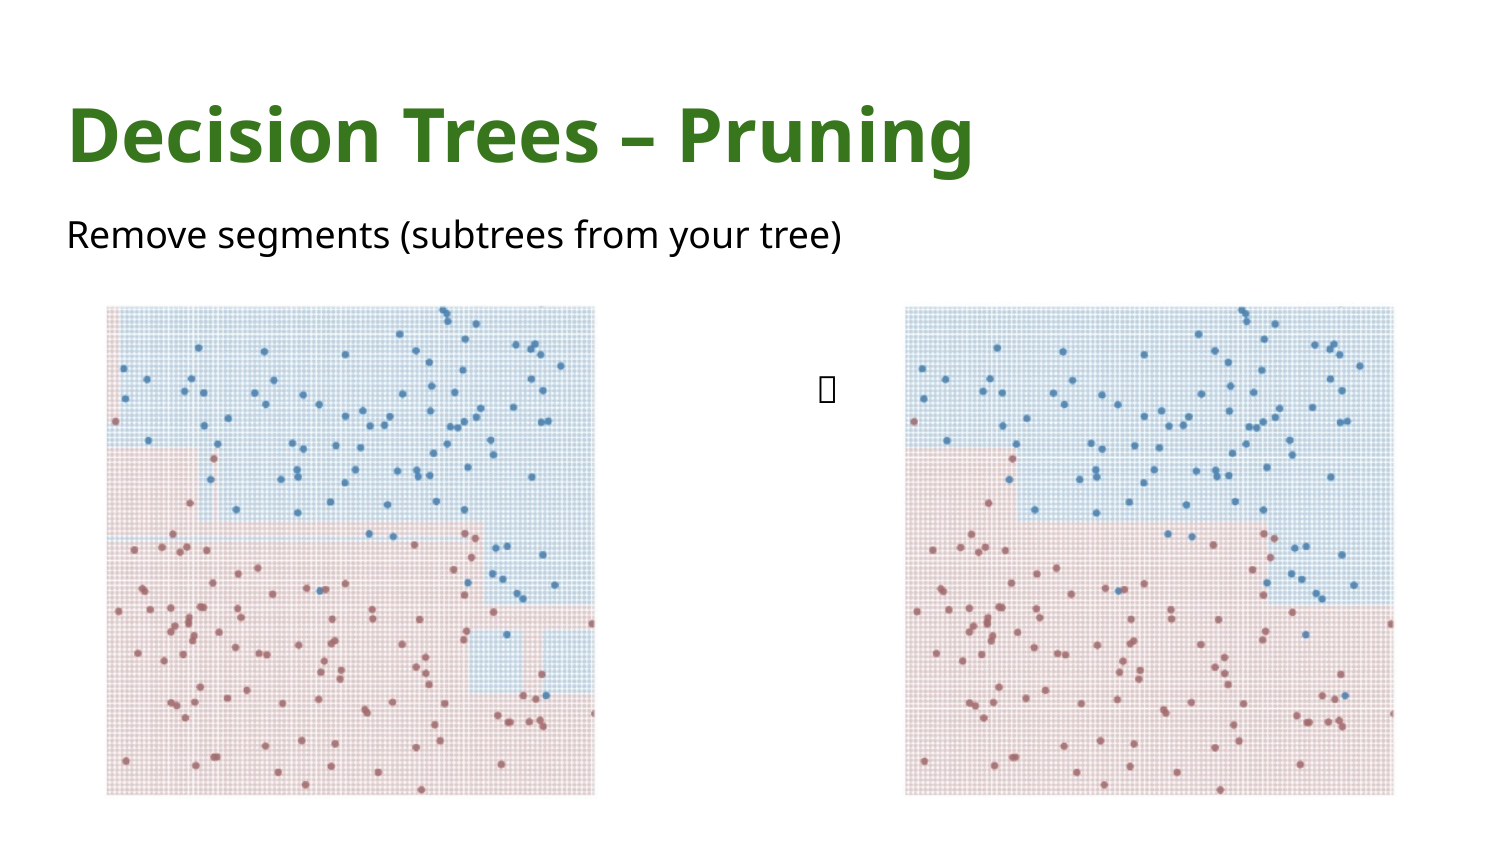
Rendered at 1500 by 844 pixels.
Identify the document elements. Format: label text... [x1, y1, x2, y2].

picture [902, 302, 1398, 800]
list Remove segments (subtrees from your tree)  [51, 189, 1449, 750]
picture [102, 302, 598, 799]
title Decision Trees – Pruning [51, 72, 1449, 167]
